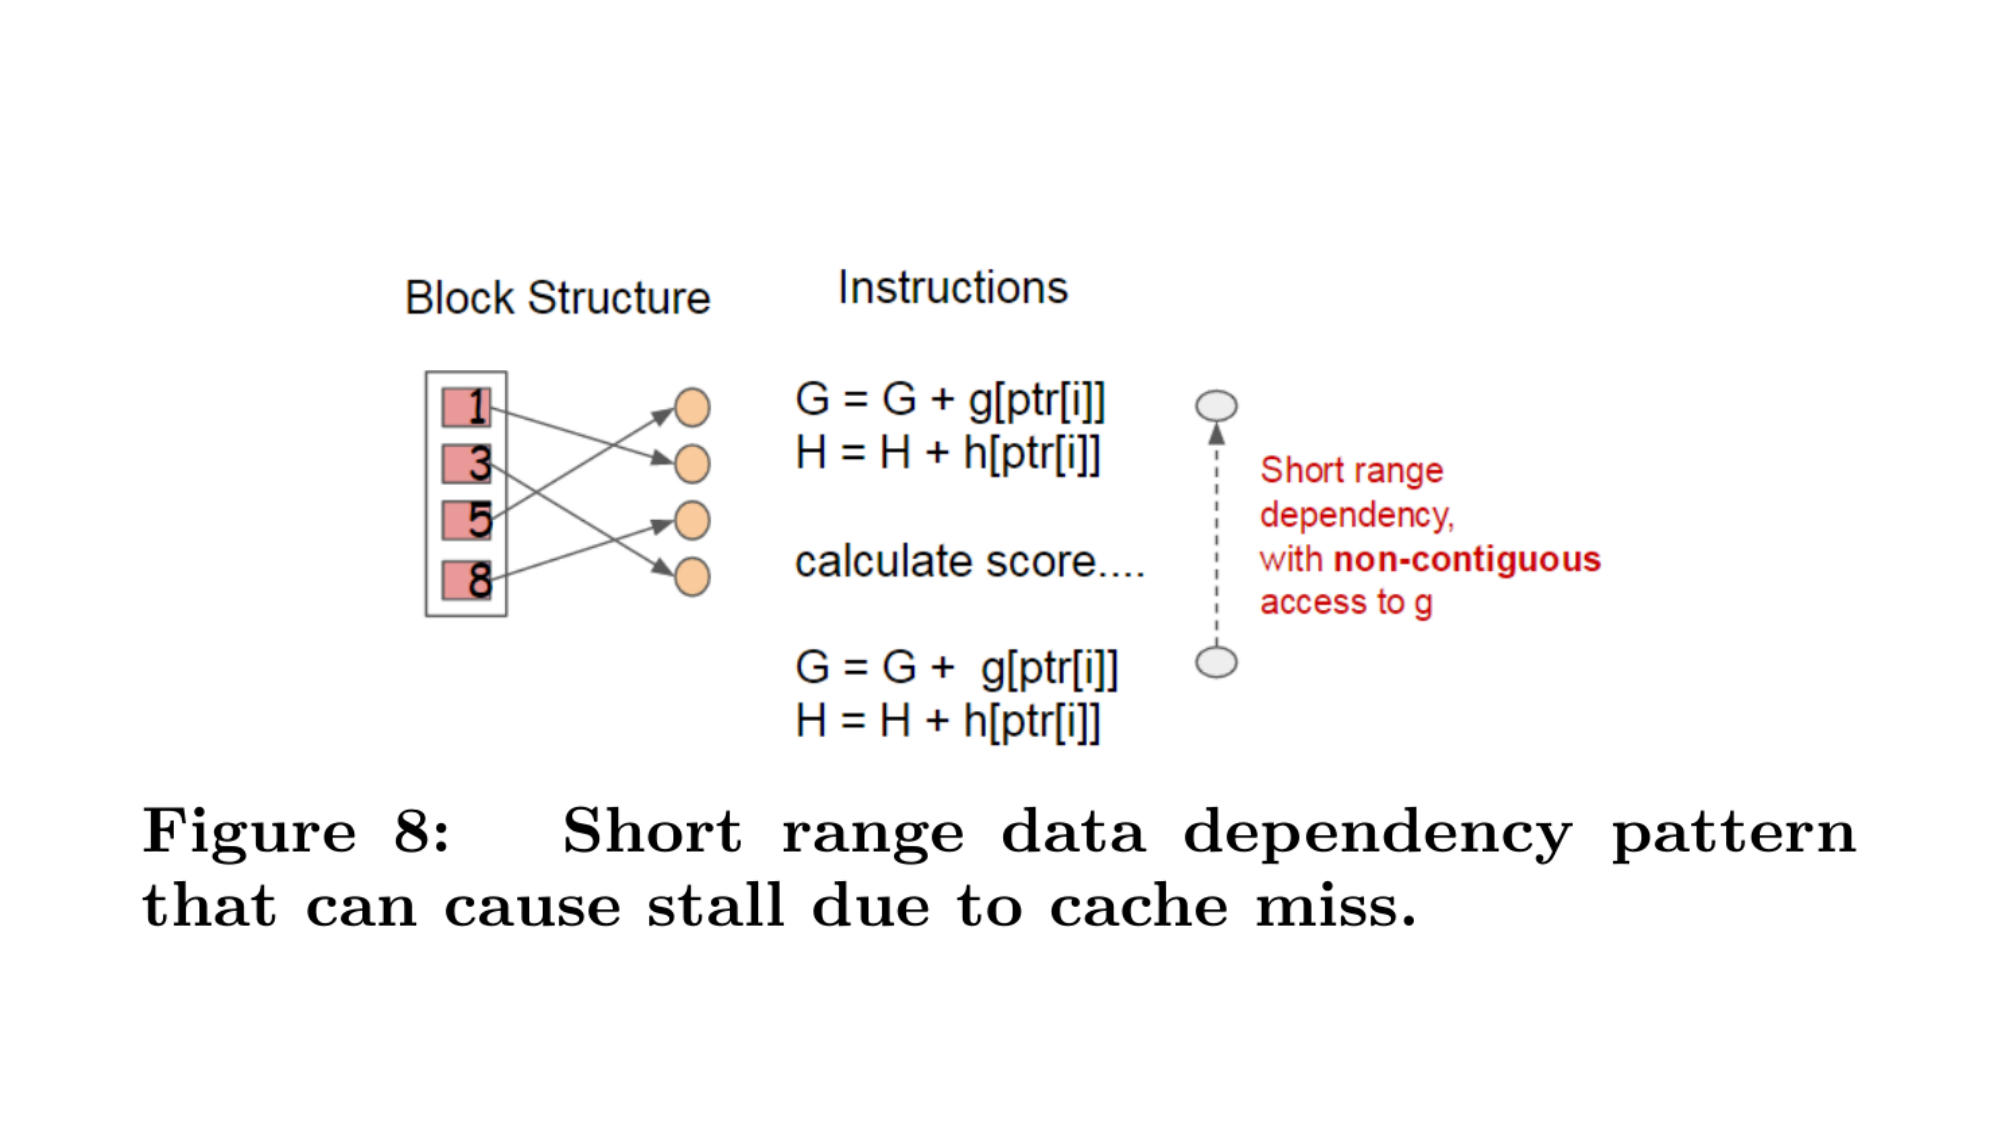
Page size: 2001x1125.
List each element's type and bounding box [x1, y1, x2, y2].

list [139, 245, 1865, 942]
